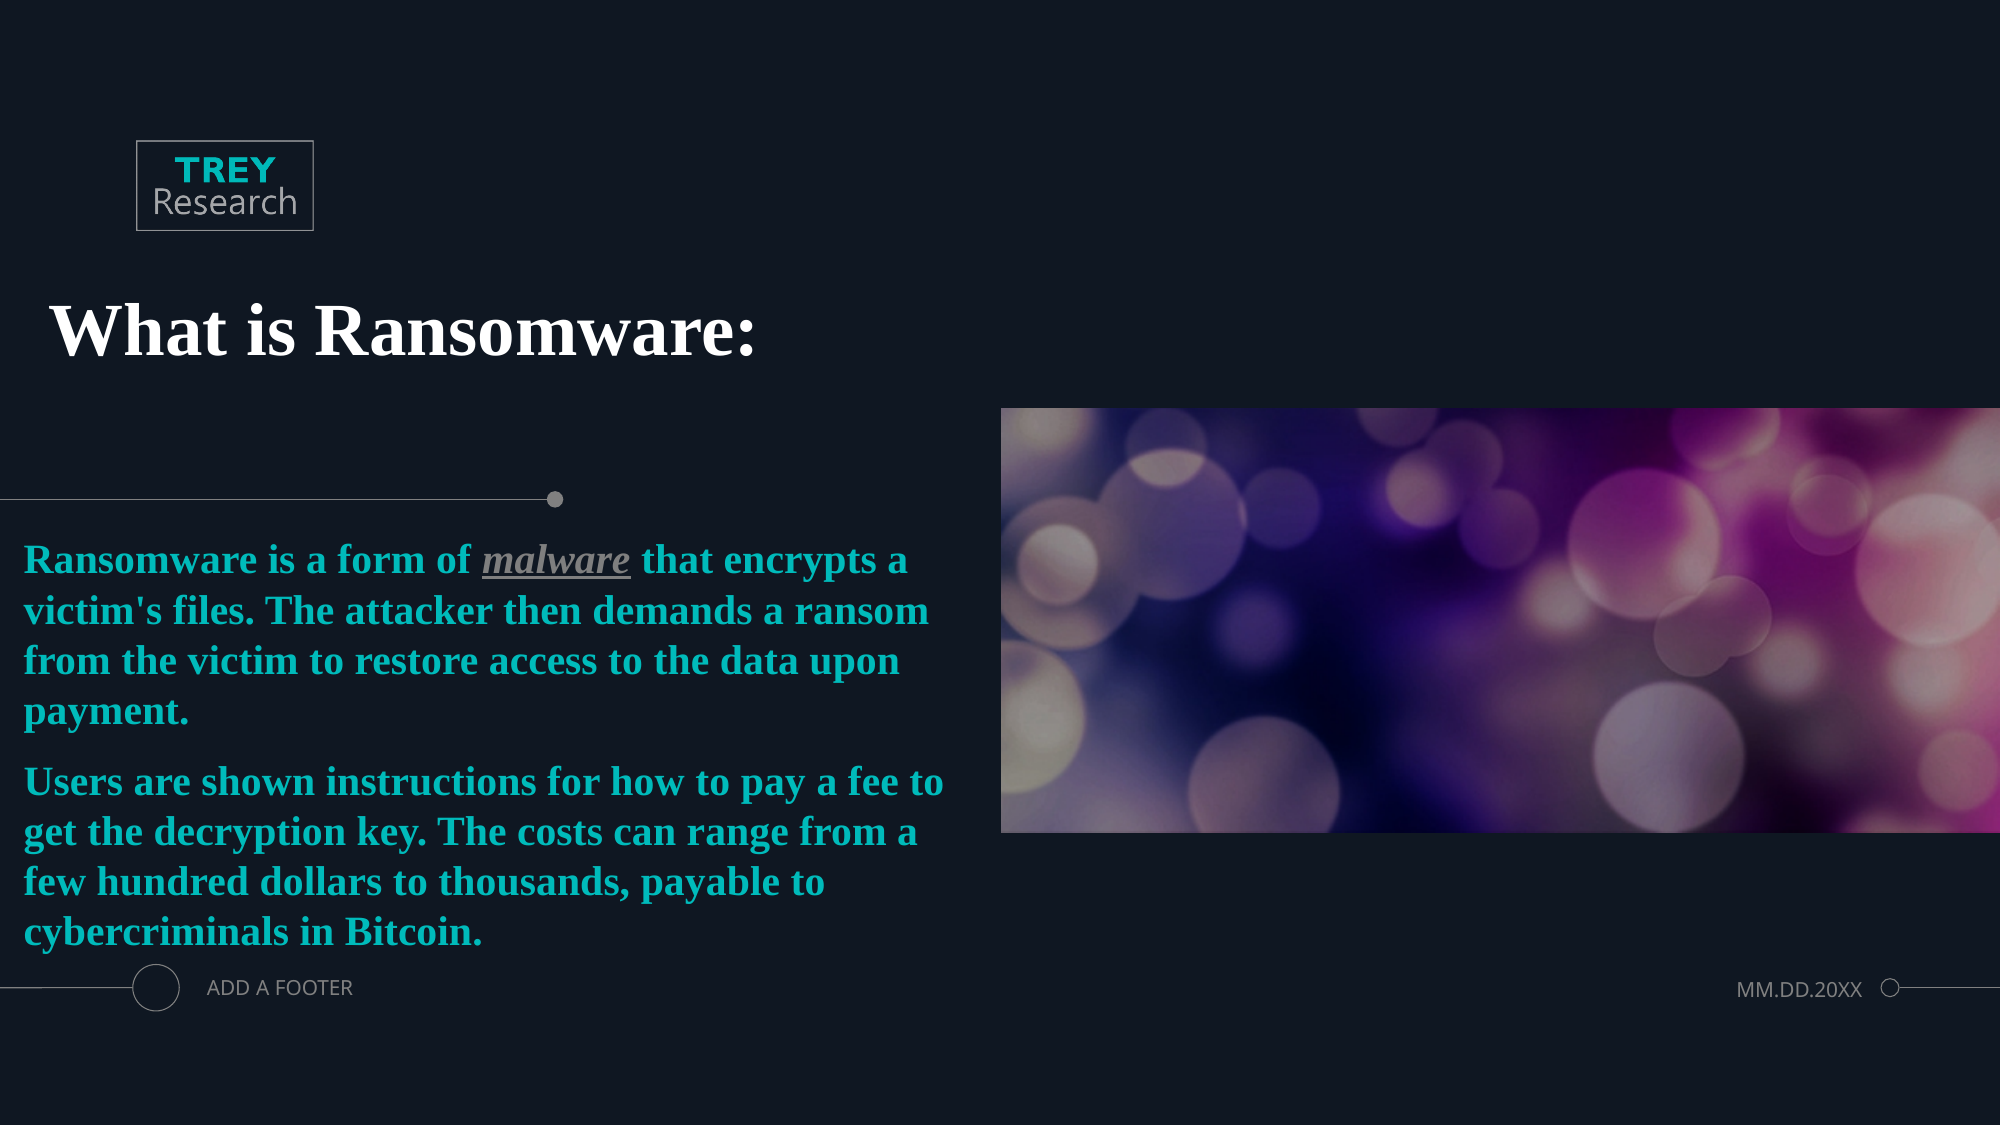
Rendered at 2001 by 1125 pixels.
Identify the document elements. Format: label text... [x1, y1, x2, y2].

title What is Ransomware: [48, 240, 873, 373]
picture [1001, 408, 2000, 833]
list Ransomware is a form of malware that encrypts a victim's files. The attacker then demands a ransom from the victim to restore access to the data upon payment. Users are shown instructions for how to pay a fee to get the decryption key. The costs can range from a few hundred dollars to thousands, payable to cybercriminals in Bitcoin. [23, 532, 952, 965]
slide_number [127, 964, 186, 1014]
picture [136, 140, 314, 231]
slide_number MM.DD.20XX [1643, 964, 1863, 1014]
footer ADD A FOOTER [191, 964, 671, 1014]
